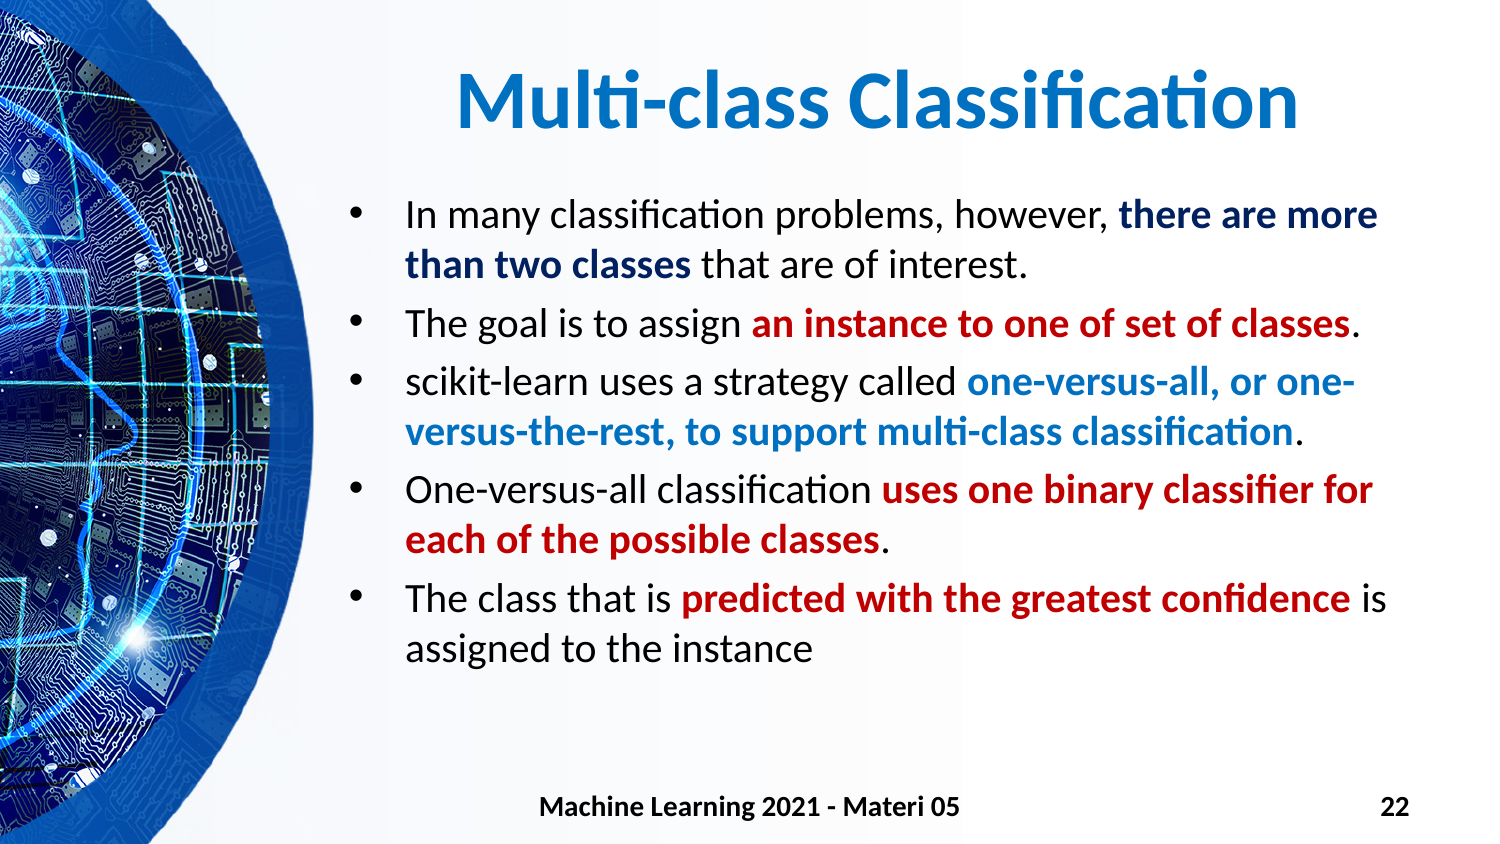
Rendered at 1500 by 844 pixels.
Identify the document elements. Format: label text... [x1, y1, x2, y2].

title Multi-class Classification [333, 35, 1423, 155]
list In many classification problems, however, there are more than two classes that are of interest. The goal is to assign an instance to one of set of classes. scikit-learn uses a strategy called one-versus-all, or one-versus-the-rest, to support multi-class classification. One-versus-all classification uses one binary classifier for each of the possible classes. The class that is predicted with the greatest confidence is assigned to the instance [333, 179, 1427, 770]
picture [0, 0, 1500, 844]
slide_number 22 [1074, 782, 1425, 827]
footer Machine Learning 2021 - Materi 05 [512, 782, 988, 827]
